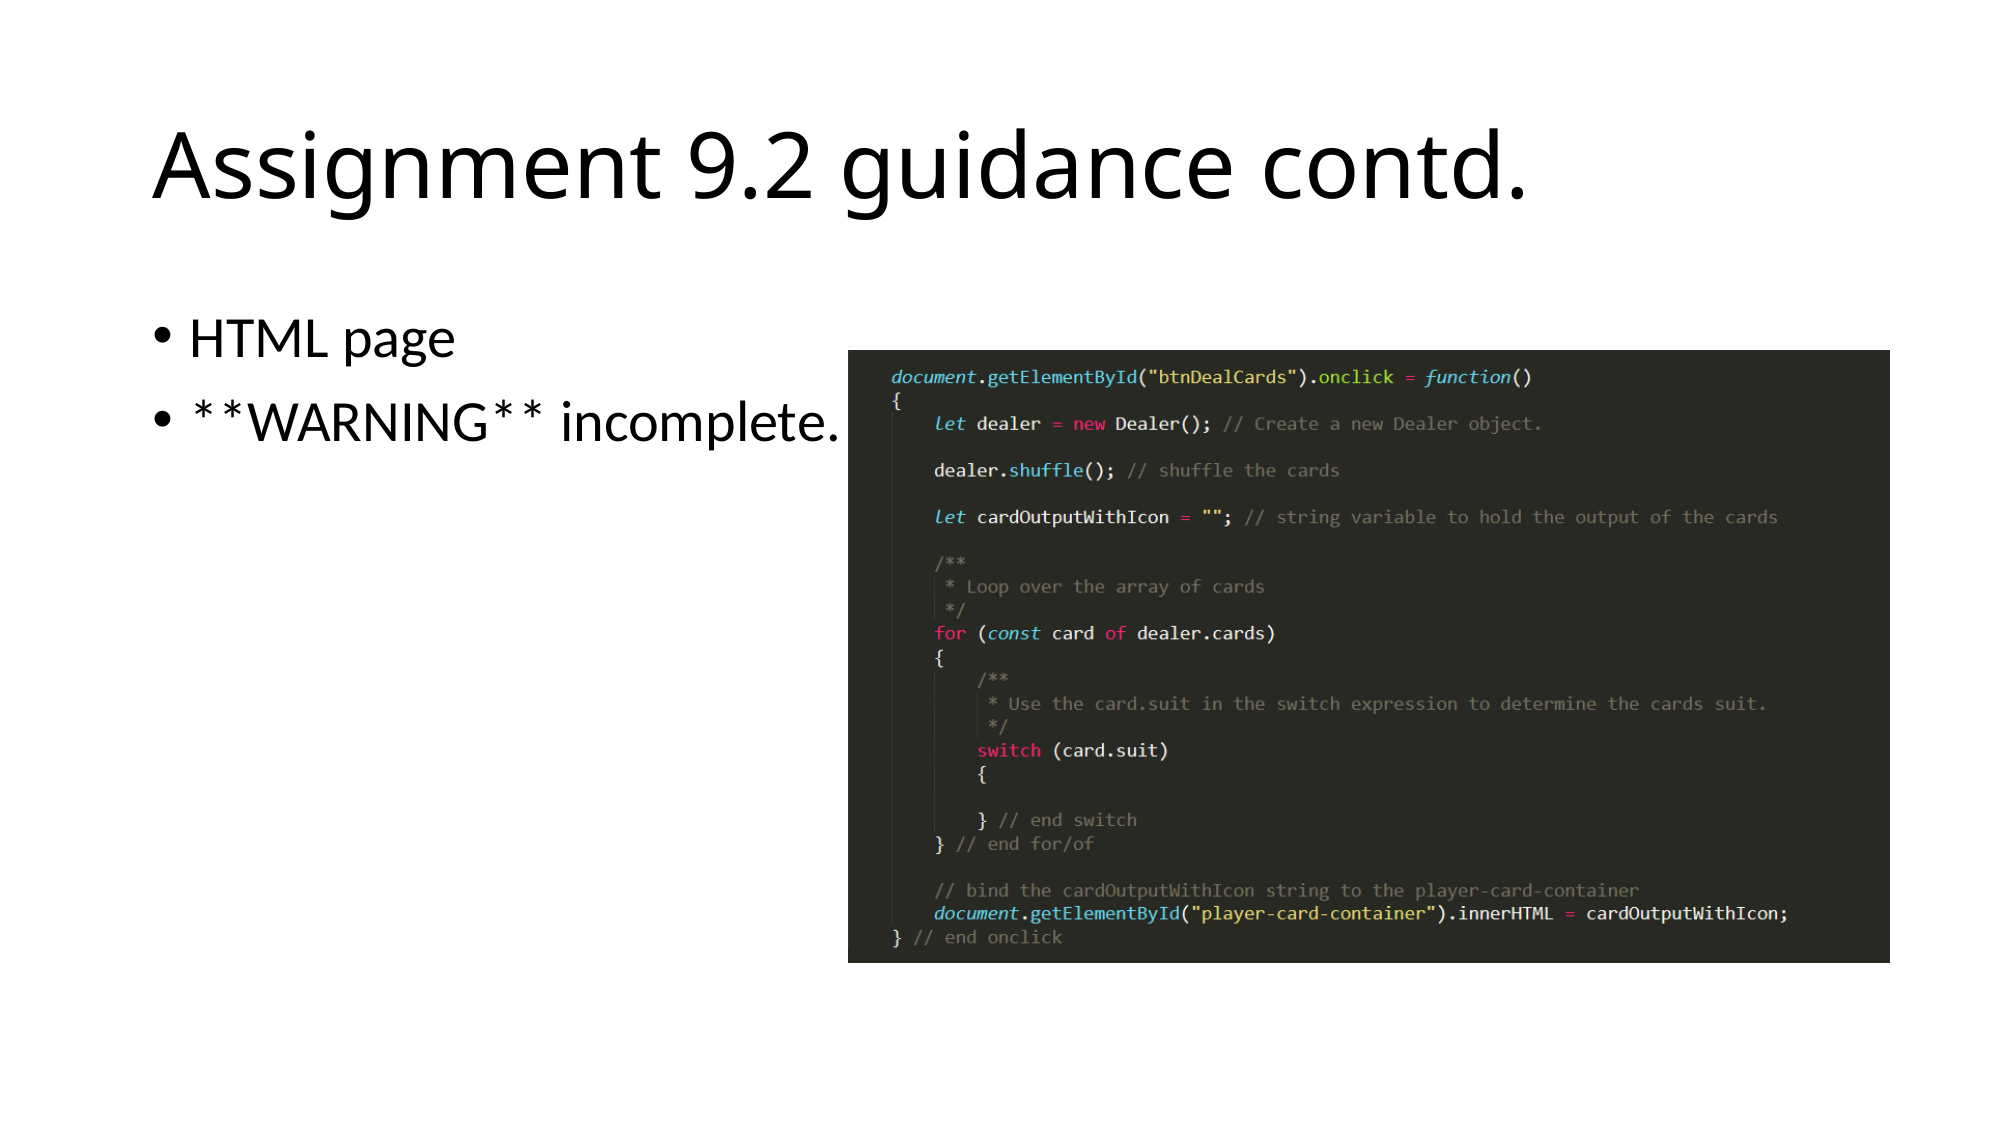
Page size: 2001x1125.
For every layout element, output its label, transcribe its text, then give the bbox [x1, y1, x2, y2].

list HTML page **WARNING** incomplete. [137, 299, 1863, 1014]
picture [848, 350, 1890, 963]
title Assignment 9.2 guidance contd. [137, 59, 1863, 278]
